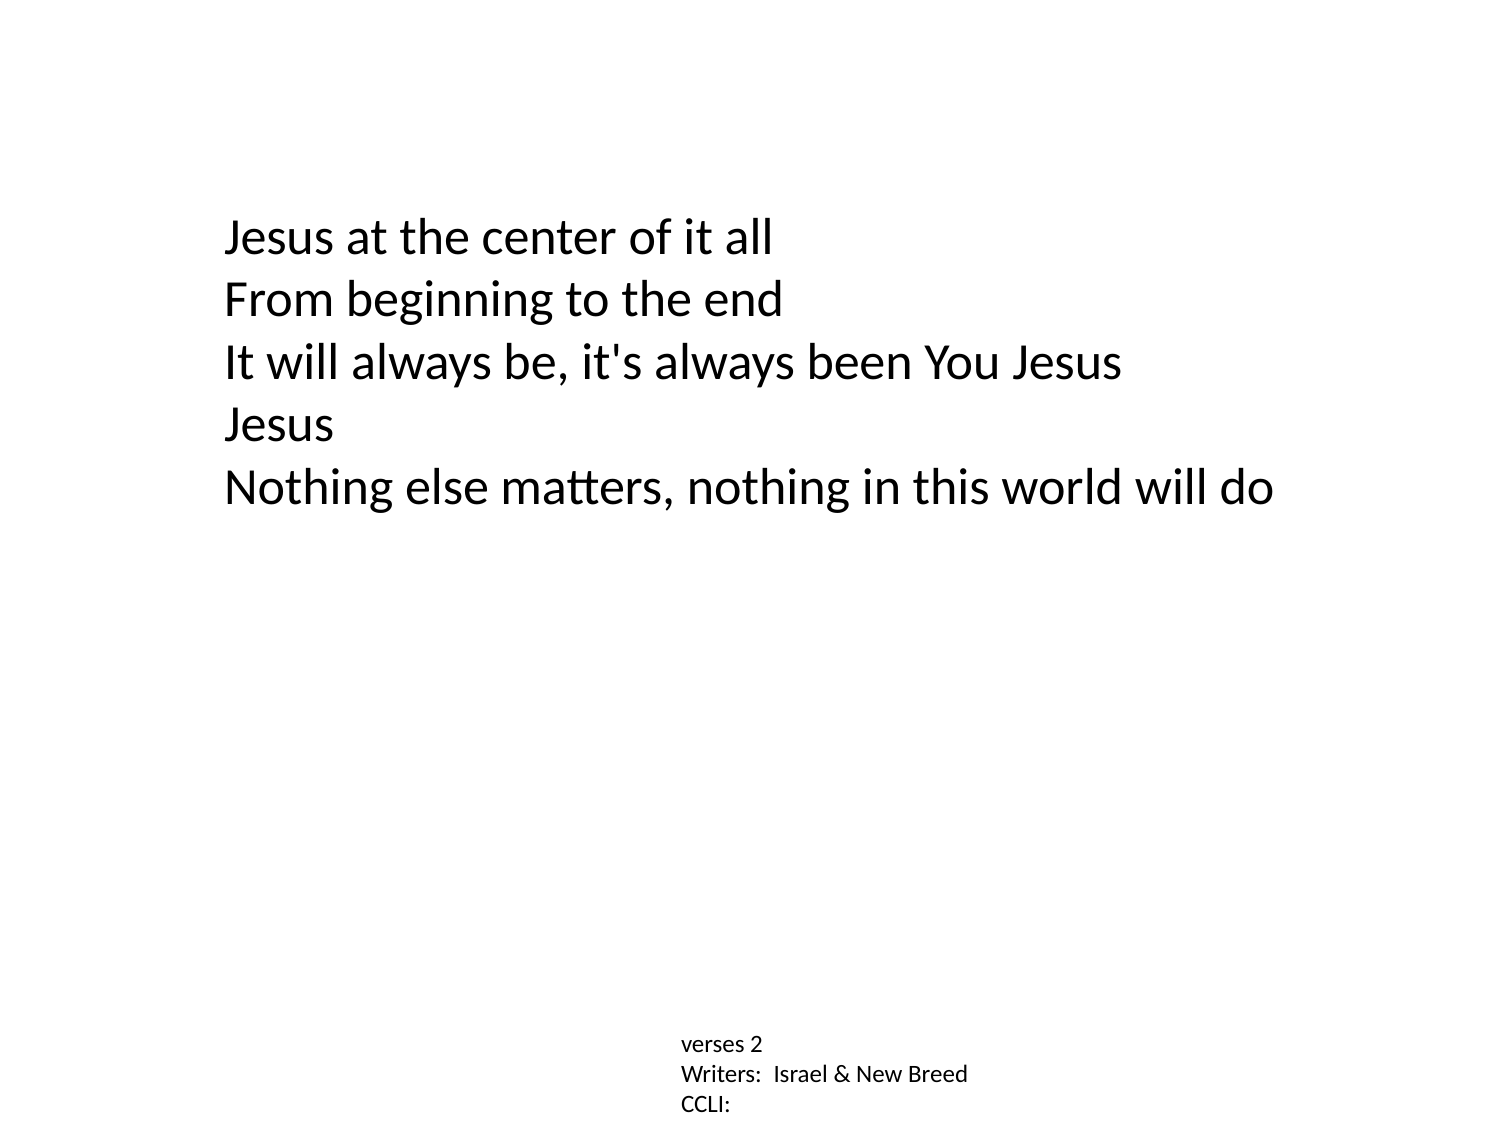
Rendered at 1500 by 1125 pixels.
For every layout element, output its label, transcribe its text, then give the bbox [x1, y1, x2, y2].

text_box verses 2 Writers: Israel & New Breed CCLI: [666, 975, 984, 1125]
text_box Jesus at the center of it all From beginning to the end It will always be, it's always been You Jesus Jesus Nothing else matters, nothing in this world will do [209, 149, 1291, 585]
